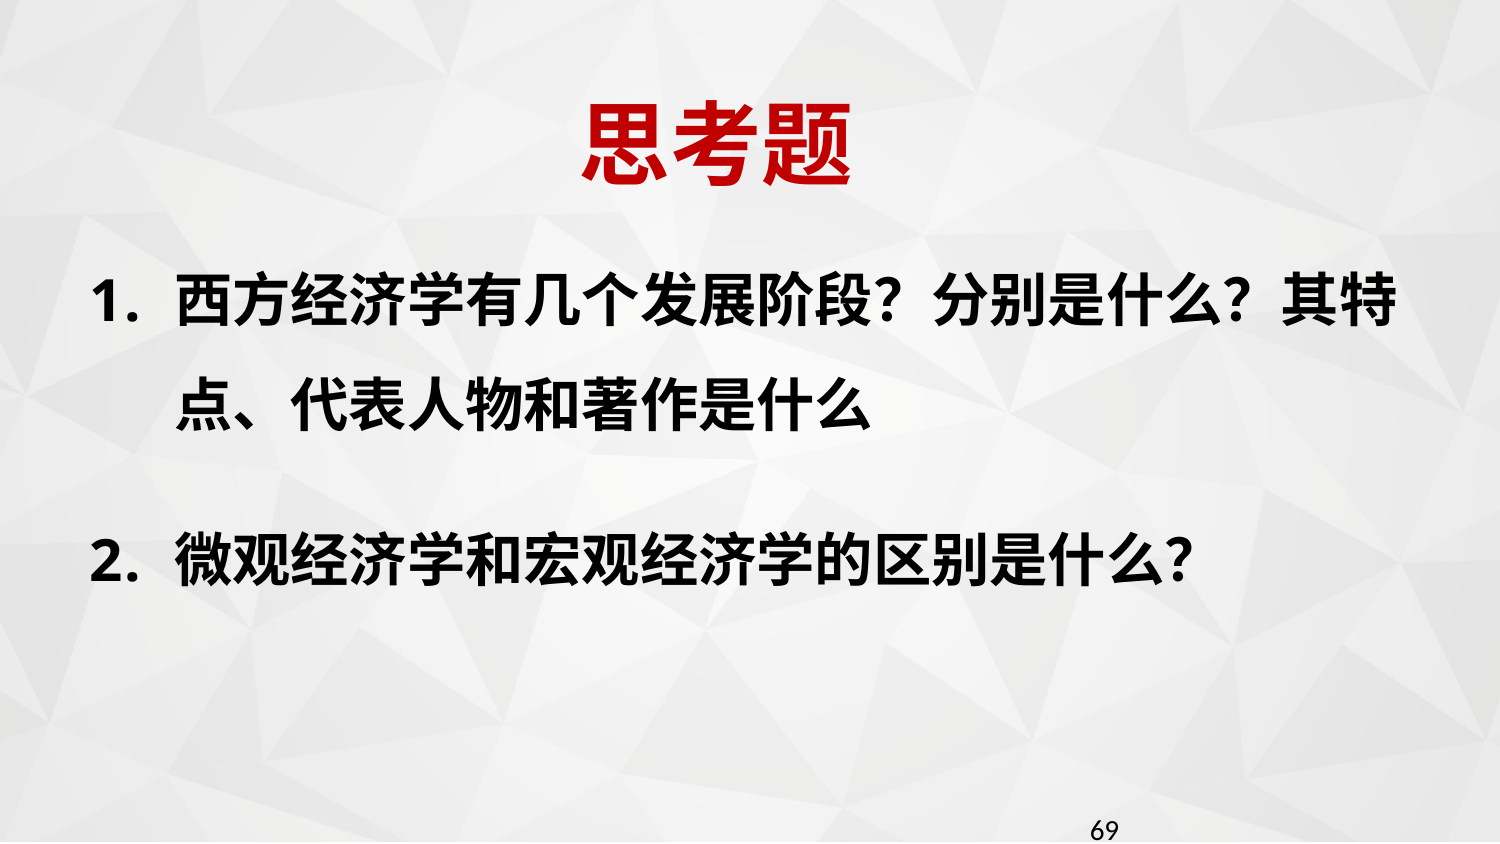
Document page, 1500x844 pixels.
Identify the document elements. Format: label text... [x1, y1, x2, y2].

picture [0, 0, 1500, 842]
list 西方经济学有几个发展阶段？分别是什么？其特点、代表人物和著作是什么 微观经济学和宏观经济学的区别是什么？ [75, 221, 1425, 779]
slide_number 69 [1074, 804, 1425, 835]
title 思考题 [41, 79, 1392, 187]
